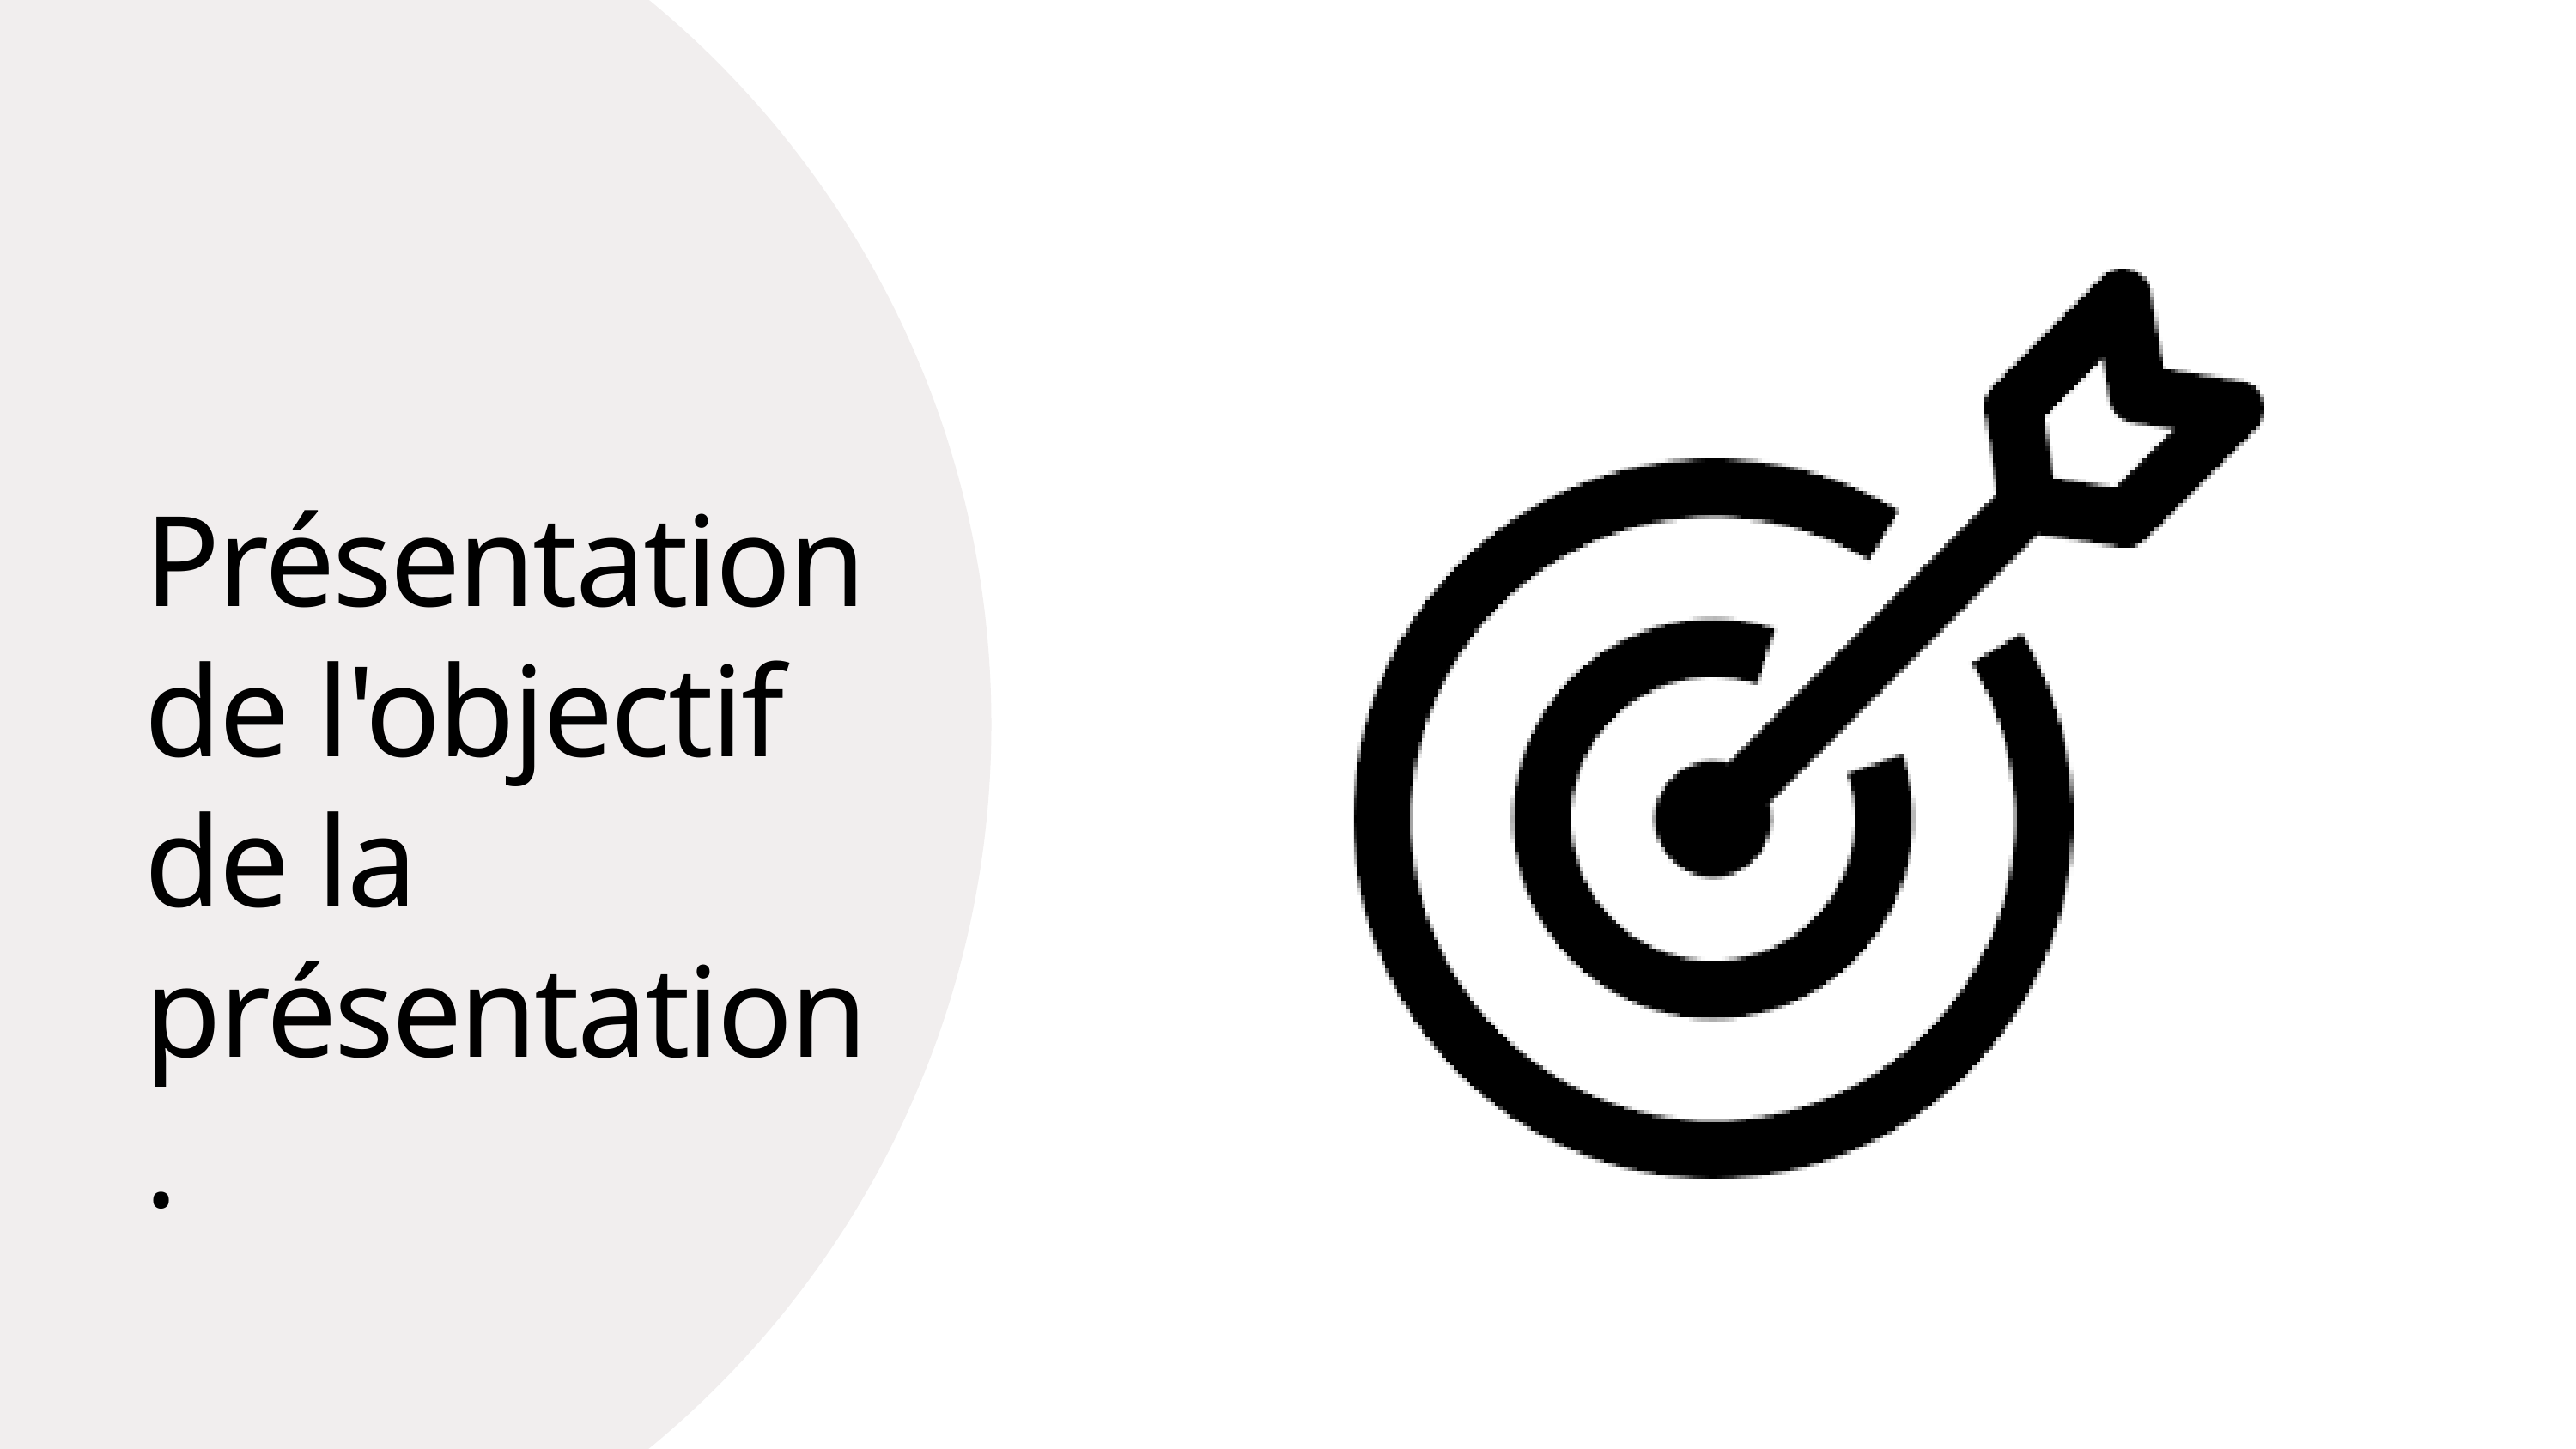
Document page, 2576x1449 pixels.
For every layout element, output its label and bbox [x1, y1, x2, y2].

text_box [1353, 269, 2264, 1179]
text_box [144, 479, 891, 1155]
text_box [0, 0, 992, 1449]
